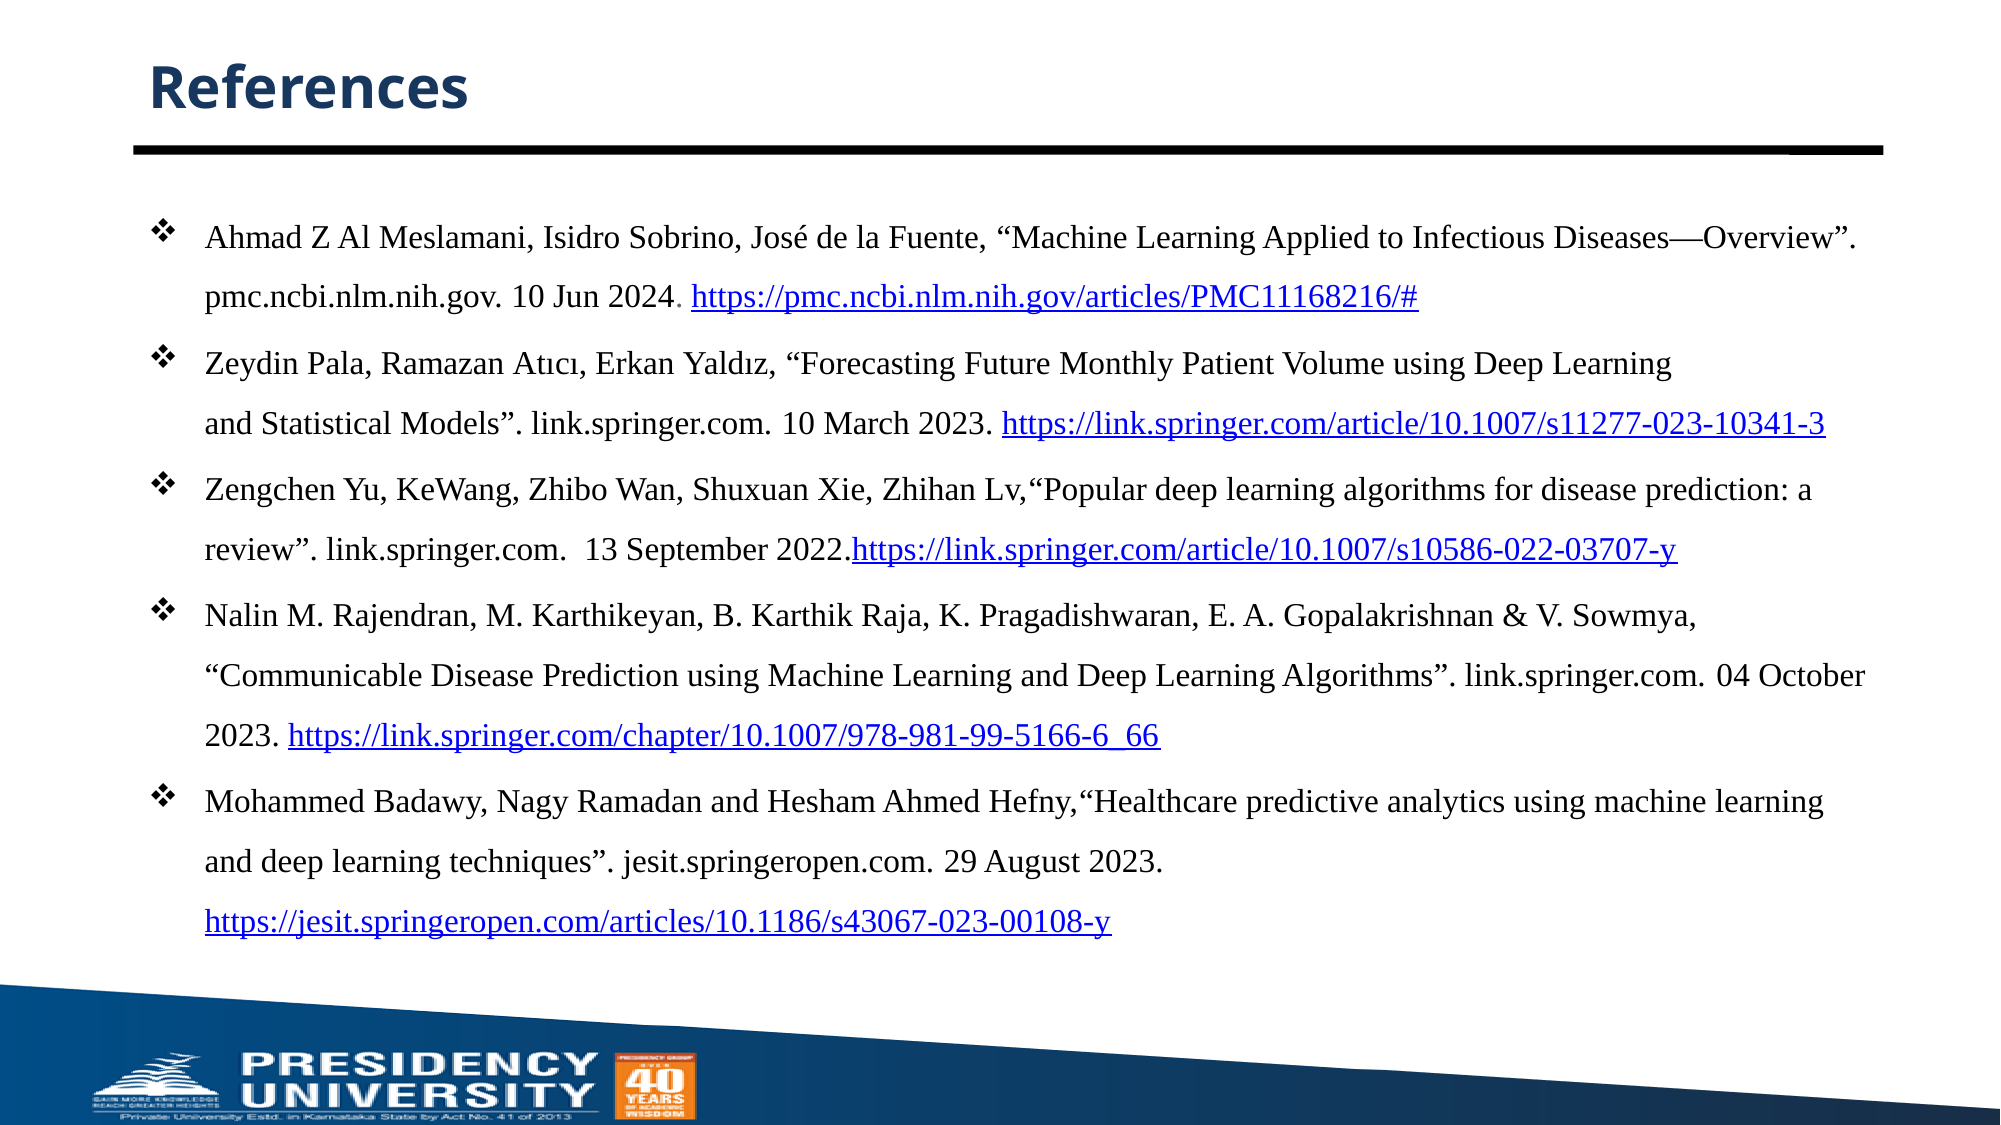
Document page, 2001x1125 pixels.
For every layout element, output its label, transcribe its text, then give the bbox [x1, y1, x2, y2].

picture [0, 982, 2000, 1125]
list Ahmad Z Al Meslamani, Isidro Sobrino, José de la Fuente, “Machine Learning Applied to Infectious Diseases—Overview”. pmc.ncbi.nlm.nih.gov. 10 Jun 2024. https://pmc.ncbi.nlm.nih.gov/articles/PMC11168216/# Zeydin Pala, Ramazan Atıcı, Erkan Yaldız, “Forecasting Future Monthly Patient Volume using Deep Learning and Statistical Models”. link.springer.com. 10 March 2023. https://link.springer.com/article/10.1007/s11277-023-10341-3 Zengchen Yu, KeWang, Zhibo Wan, Shuxuan Xie, Zhihan Lv,“Popular deep learning algorithms for disease prediction: a review”. link.springer.com. 13 September 2022.https://link.springer.com/article/10.1007/s10586-022-03707-y Nalin M. Rajendran, M. Karthikeyan, B. Karthik Raja, K. Pragadishwaran, E. A. Gopalakrishnan & V. Sowmya, “Communicable Disease Prediction using Machine Learning and Deep Learning Algorithms”. link.springer.com. 04 October 2023. https://link.springer.com/chapter/10.1007/978-981-99-5166-6_66 Mohammed Badawy, Nagy Ramadan and Hesham Ahmed Hefny,“Healthcare predictive analytics using machine learning and deep learning techniques”. jesit.springeropen.com. 29 August 2023. https://jesit.springeropen.com/articles/10.1186/s43067-023-00108-y [133, 187, 1884, 1000]
title References [133, 45, 1884, 125]
